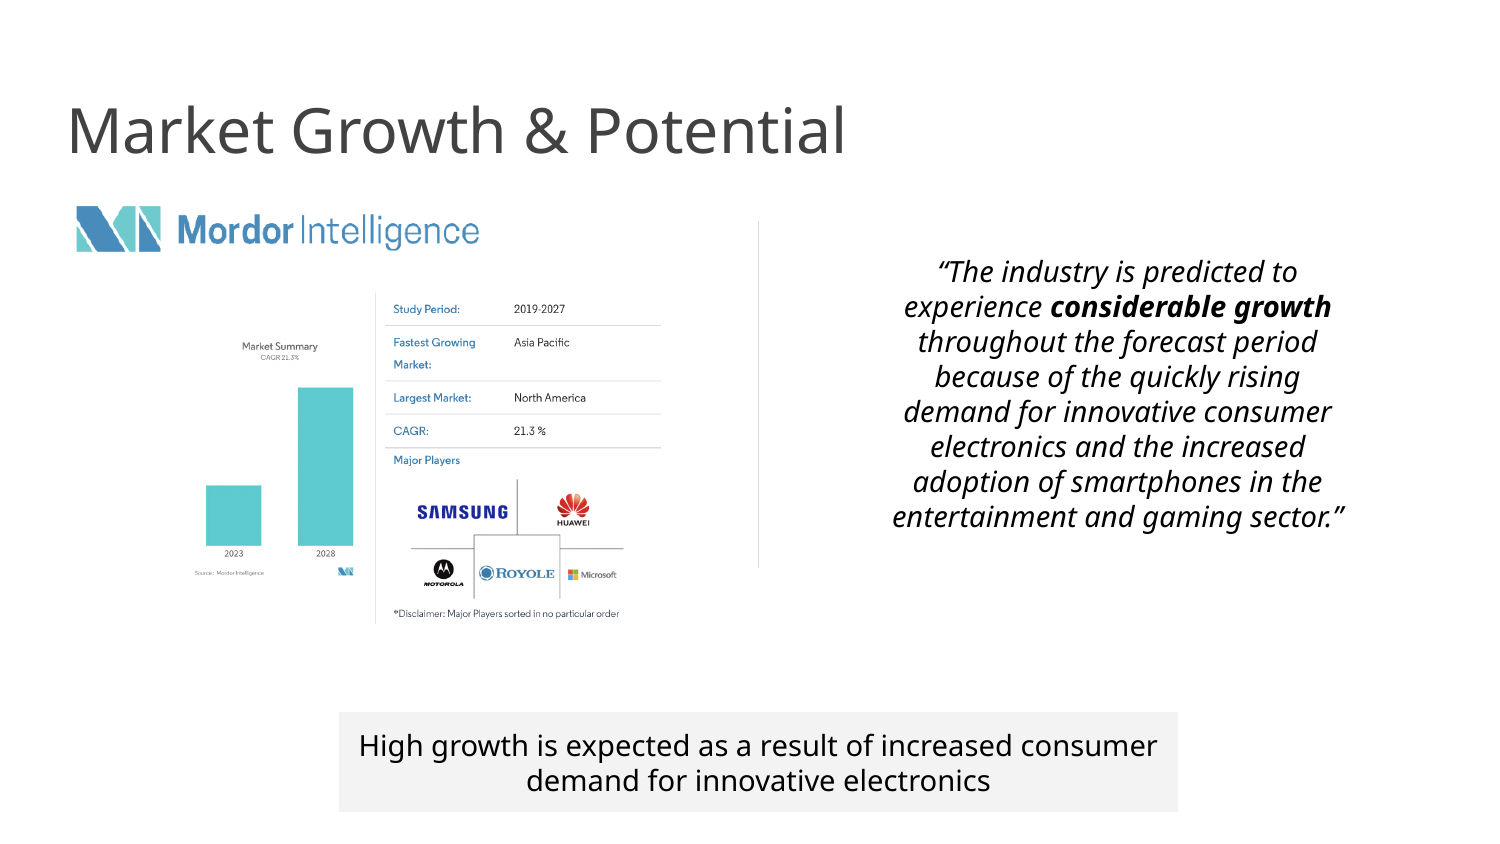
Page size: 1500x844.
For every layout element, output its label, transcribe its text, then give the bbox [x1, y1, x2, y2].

title Market Growth & Potential [51, 61, 1449, 182]
text_box High growth is expected as a result of increased consumer demand for innovative electronics [338, 712, 1179, 812]
picture [183, 289, 666, 624]
text_box “The industry is predicted to experience considerable growth throughout the forecast period because of the quickly rising demand for innovative consumer electronics and the increased adoption of smartphones in the entertainment and gaming sector.” [871, 238, 1364, 548]
picture [69, 181, 494, 268]
